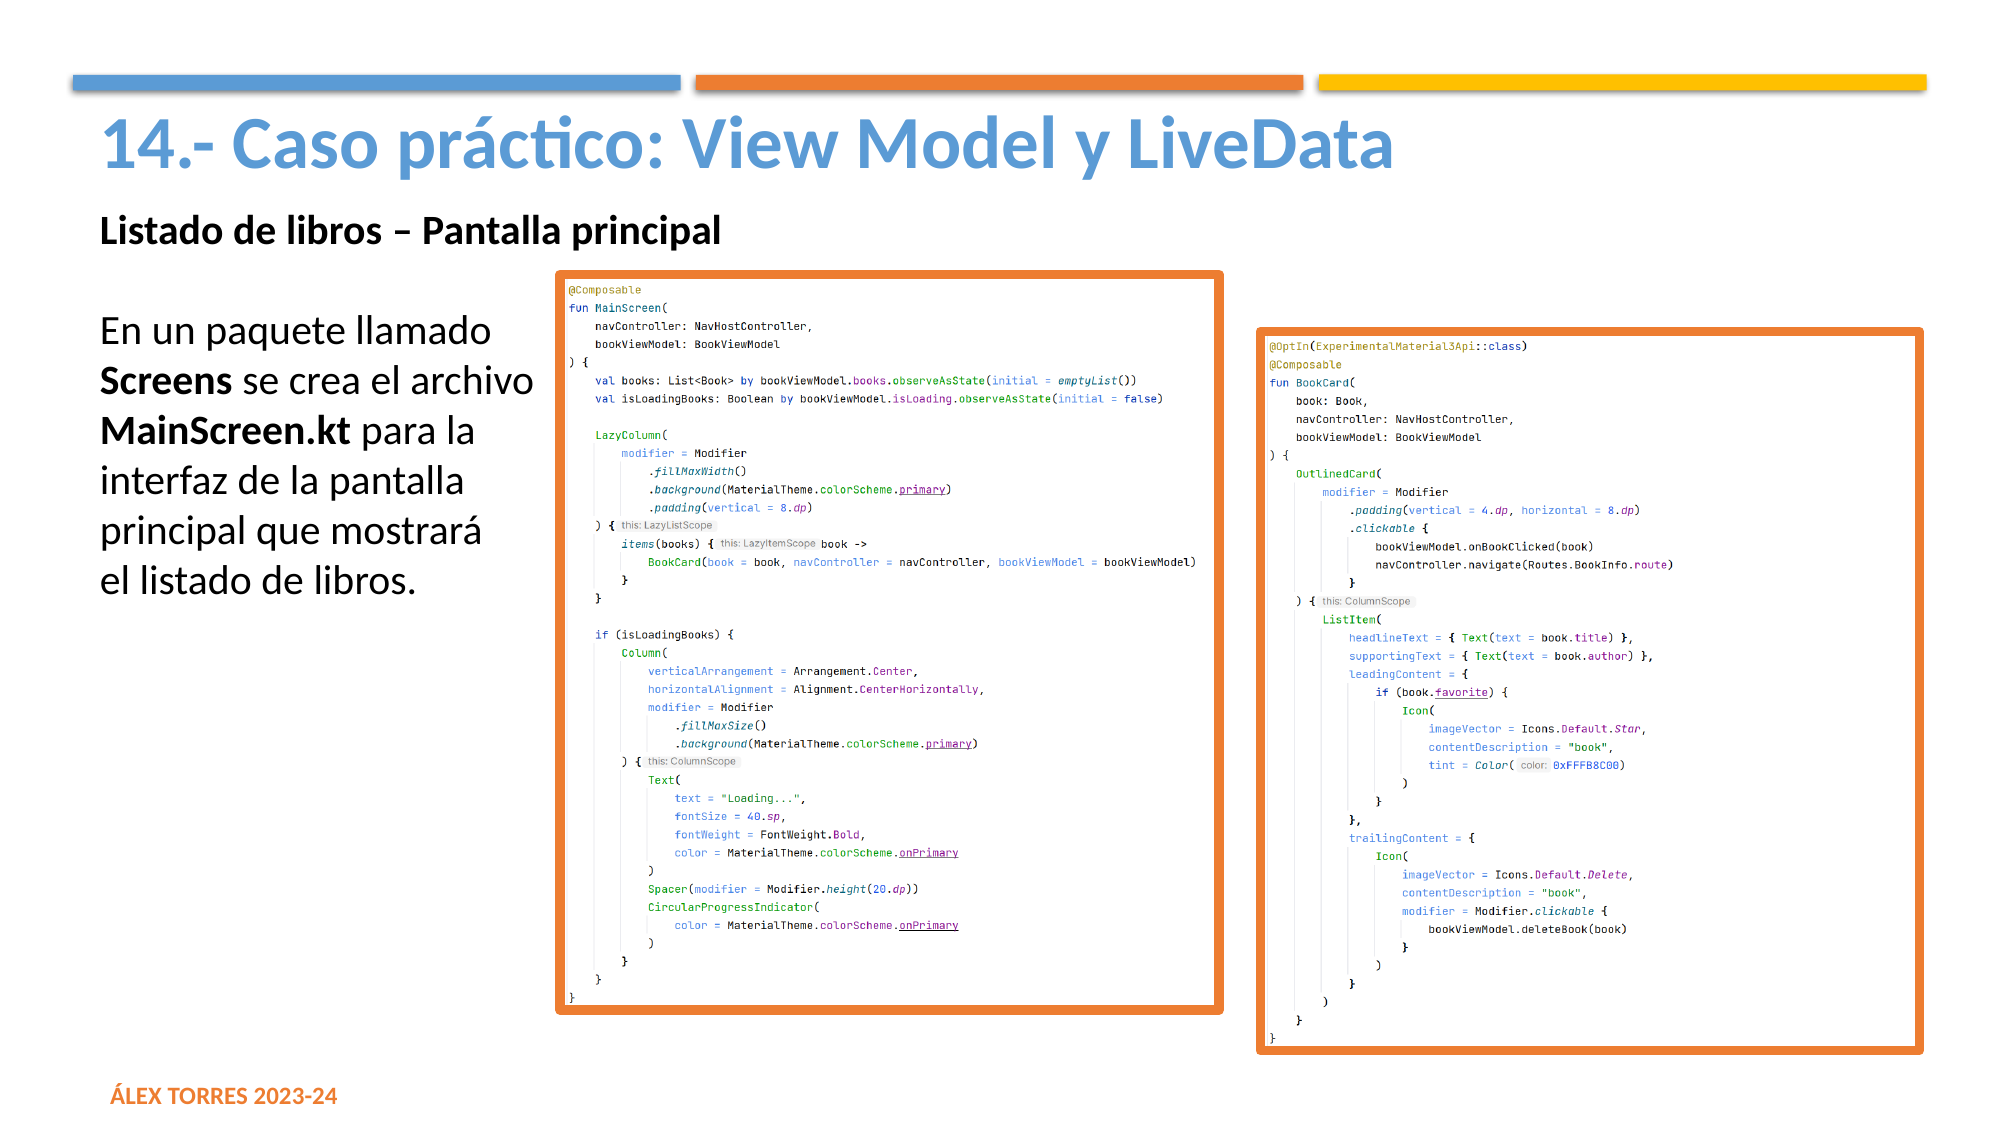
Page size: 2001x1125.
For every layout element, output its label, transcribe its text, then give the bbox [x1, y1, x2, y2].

picture [1264, 335, 1915, 1047]
picture [564, 278, 1215, 1006]
text_box 14.- Caso práctico: View Model y LiveData [85, 78, 1915, 187]
text_box Listado de libros – Pantalla principal En un paquete llamado Screens se crea el archivo MainScreen.kt para la interfaz de la pantalla principal que mostrará el listado de libros. [85, 187, 1915, 1072]
